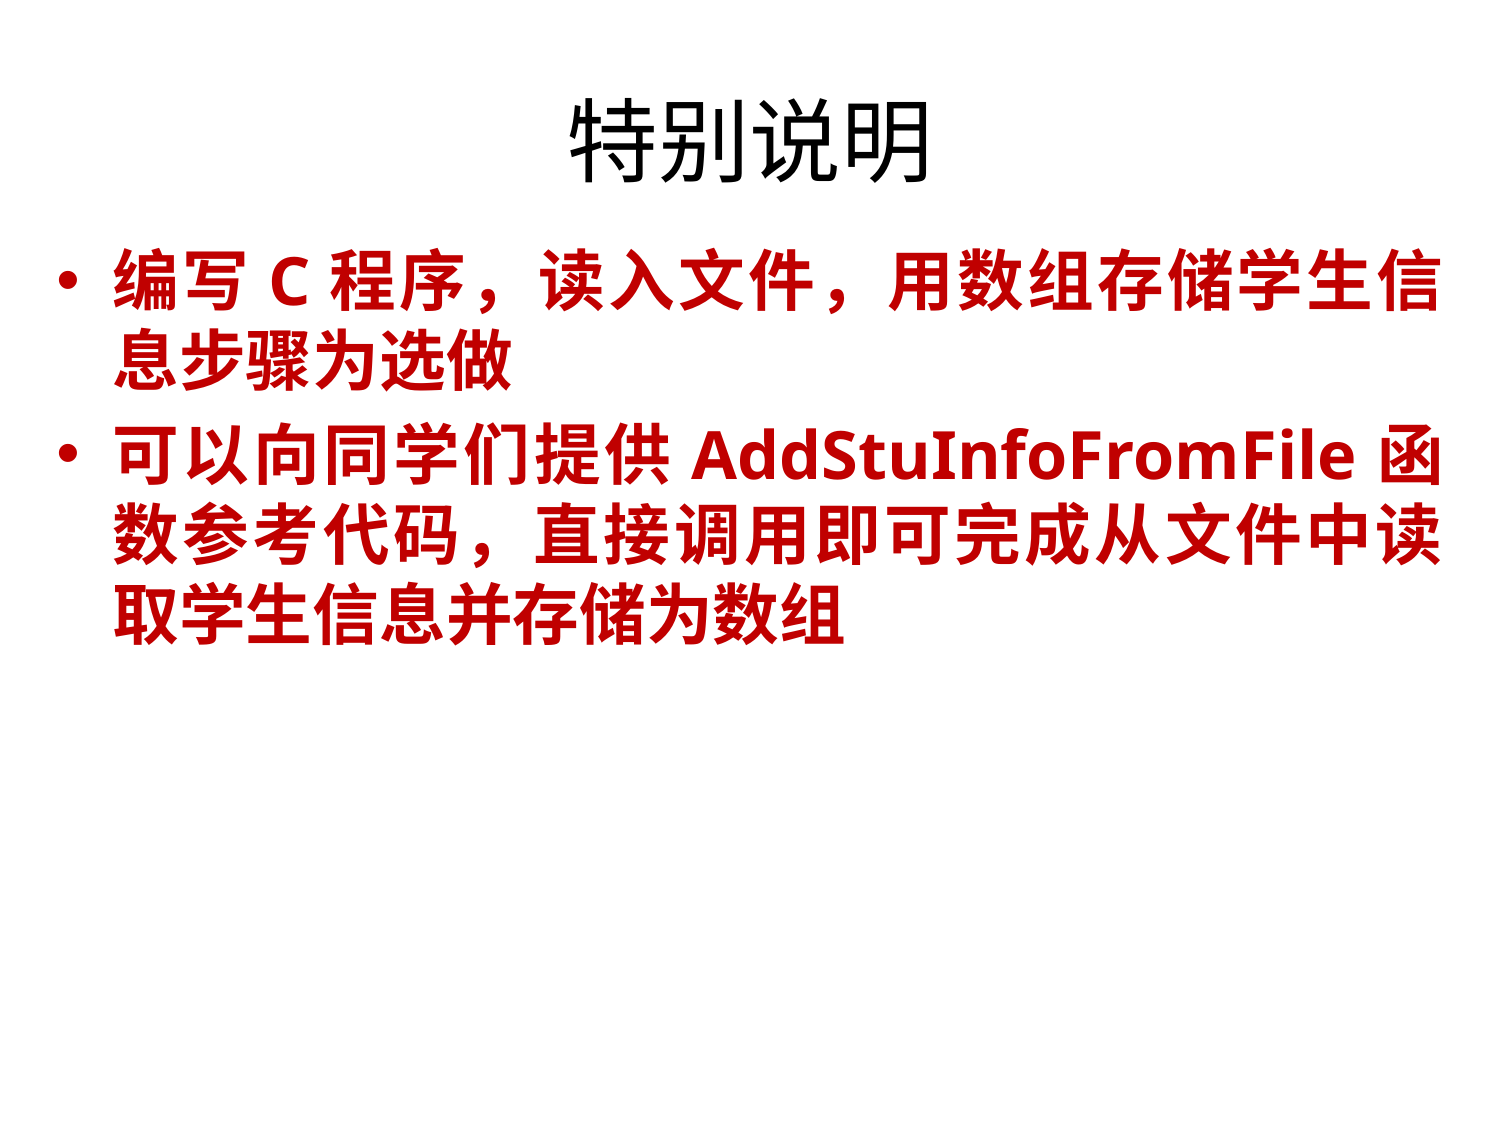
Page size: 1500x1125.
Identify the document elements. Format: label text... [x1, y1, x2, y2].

list 编写C程序，读入文件，用数组存储学生信息步骤为选做 可以向同学们提供AddStuInfoFromFile函数参考代码，直接调用即可完成从文件中读取学生信息并存储为数组 [41, 231, 1459, 1106]
title 特别说明 [75, 45, 1425, 231]
